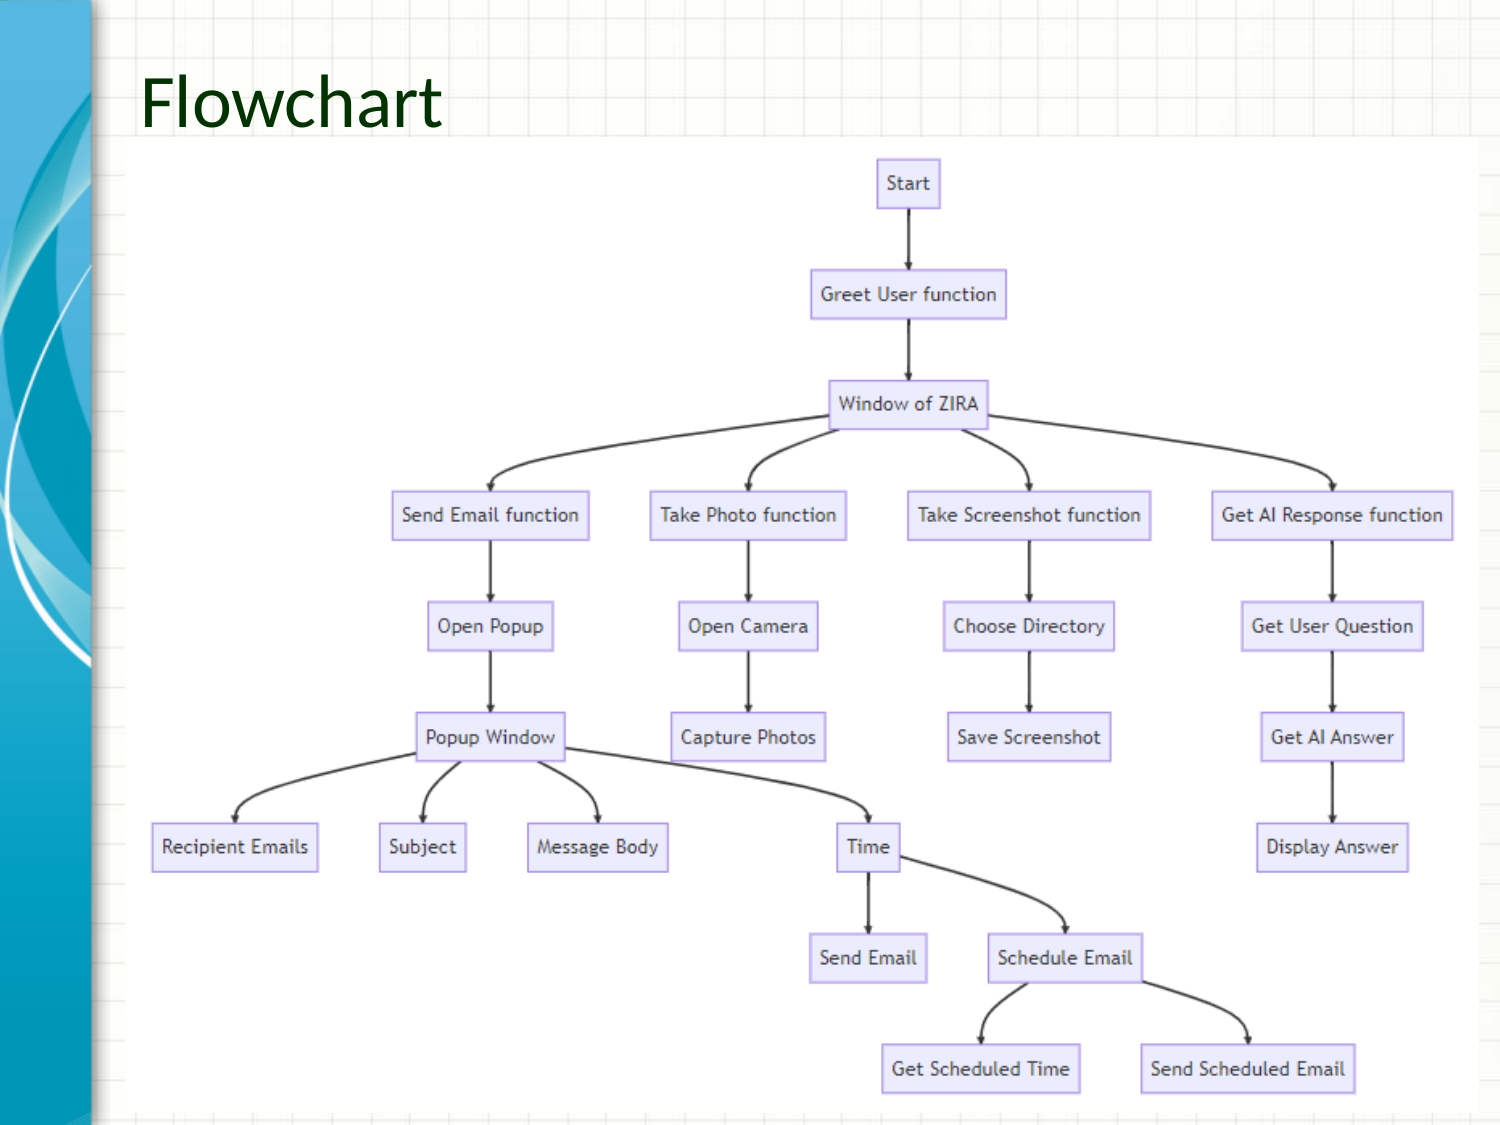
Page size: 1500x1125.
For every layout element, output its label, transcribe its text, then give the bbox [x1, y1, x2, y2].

title Flowchart [125, 44, 1450, 136]
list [124, 136, 1479, 1113]
picture [0, 0, 1500, 1125]
